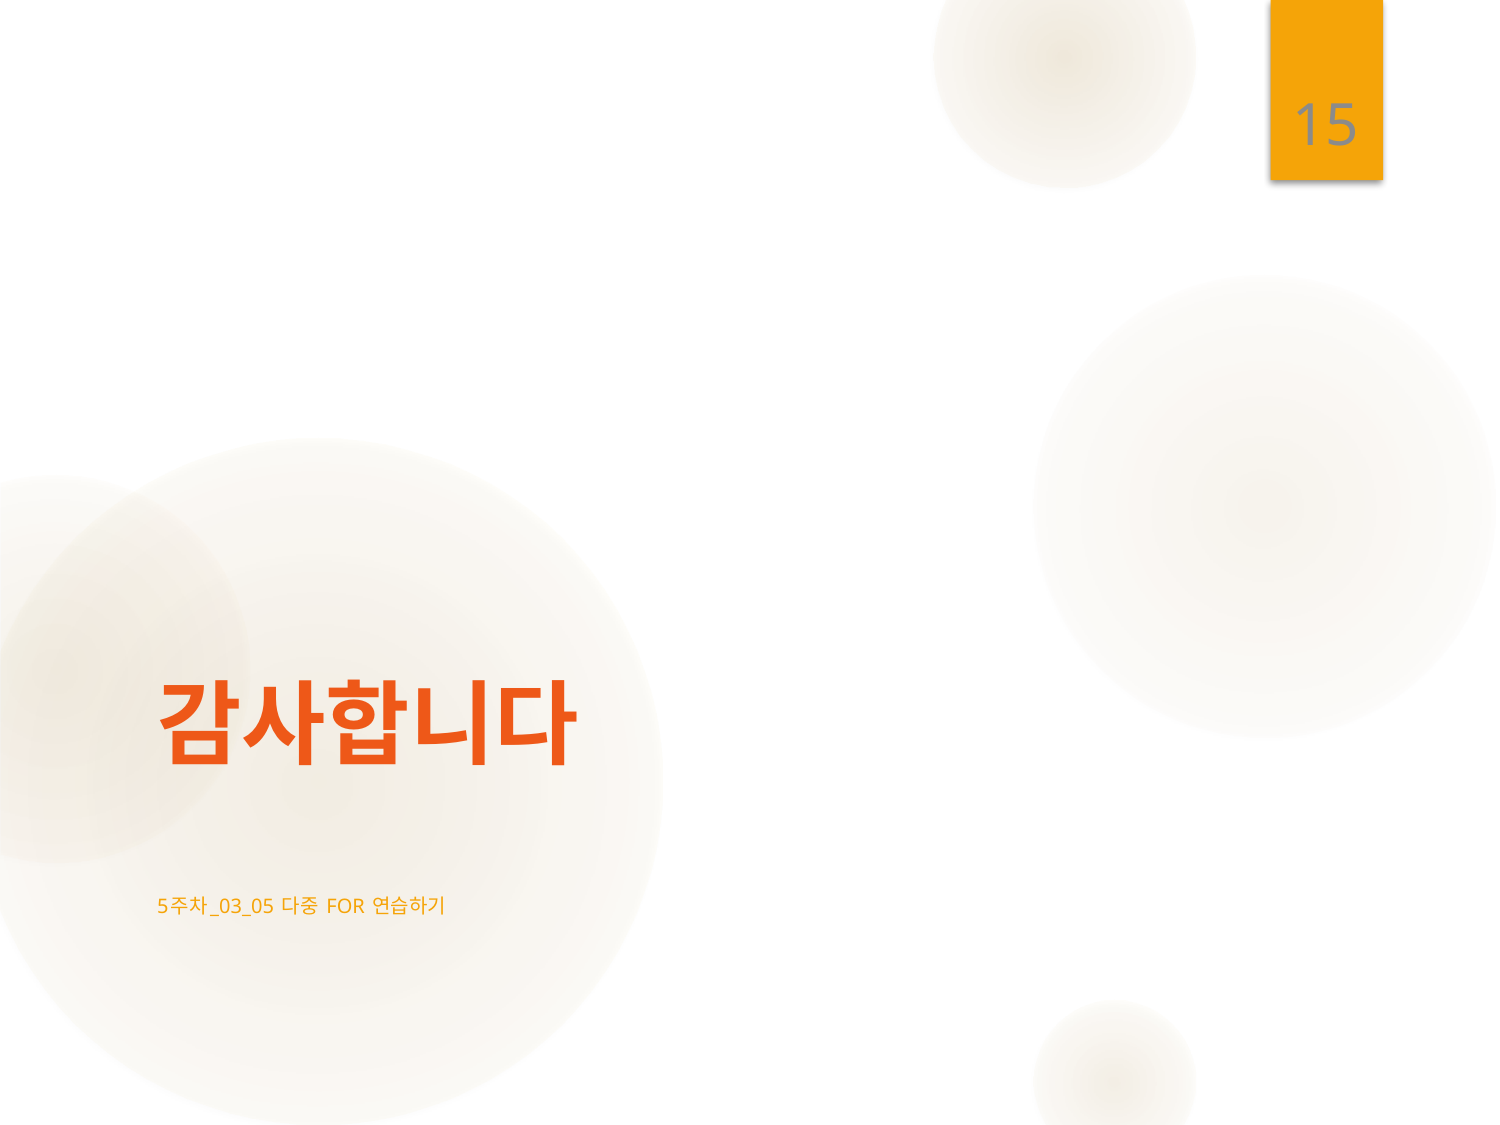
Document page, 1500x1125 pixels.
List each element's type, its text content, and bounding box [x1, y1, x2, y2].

slide_number 15 [1273, 48, 1378, 175]
subtitle 5주차_03_05 다중 for 연습하기 [142, 783, 1229, 925]
title 감사합니다 [142, 237, 1229, 783]
